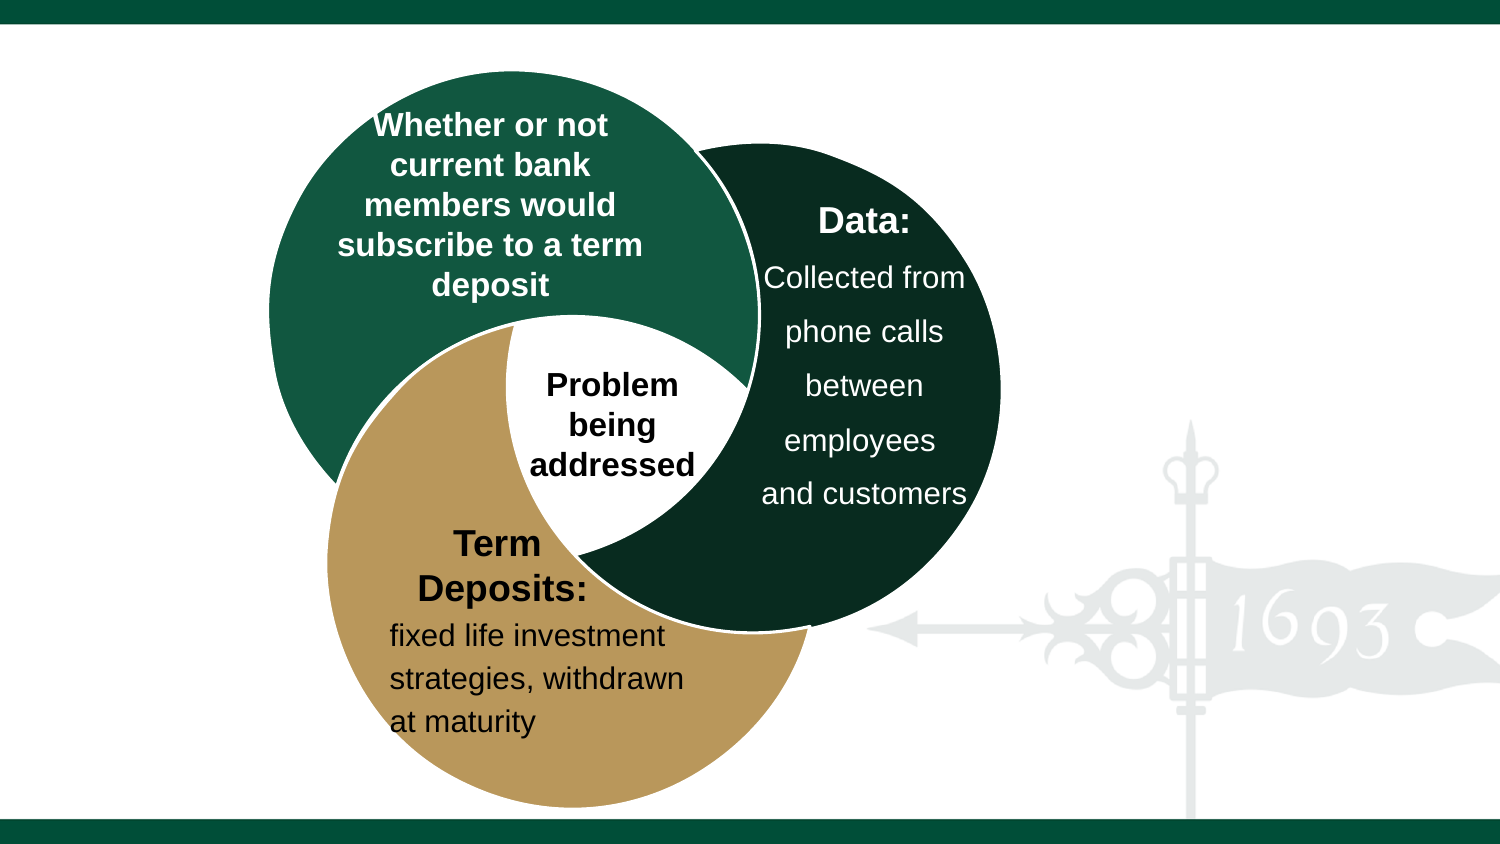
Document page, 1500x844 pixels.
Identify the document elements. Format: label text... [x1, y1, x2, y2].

text_box [849, 458, 993, 617]
text_box Data: Collected from phone calls between employees and customers [704, 195, 1025, 458]
text_box [391, 69, 638, 103]
text_box [663, 119, 727, 269]
picture [0, 0, 1500, 844]
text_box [259, 270, 845, 844]
text_box [695, 141, 910, 195]
text_box [271, 167, 318, 269]
text_box Whether or not current bank members would subscribe to a term deposit [318, 103, 663, 269]
